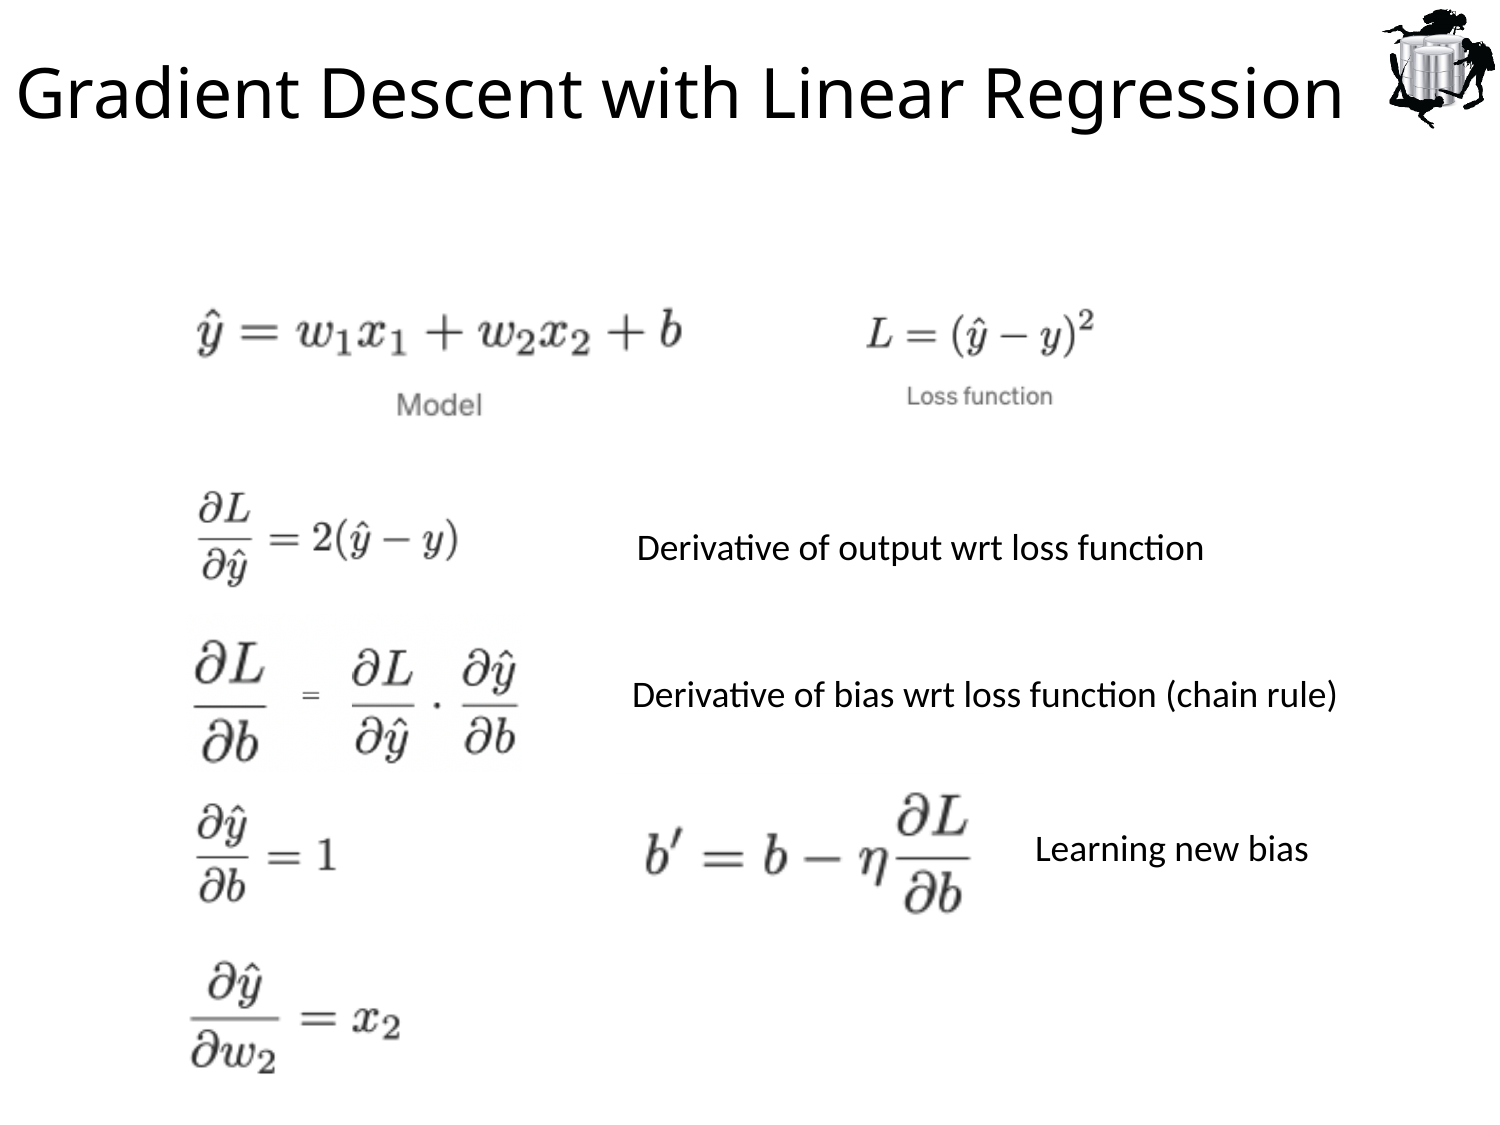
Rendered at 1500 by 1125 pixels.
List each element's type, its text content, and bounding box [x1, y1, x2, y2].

text_box Derivative of output wrt loss function [622, 515, 1221, 576]
picture [144, 448, 505, 610]
picture [807, 274, 1189, 465]
title Gradient Descent with Linear Regression [0, 30, 1377, 162]
picture [129, 613, 529, 1095]
picture [618, 771, 986, 927]
picture [140, 257, 693, 436]
text_box Derivative of bias wrt loss function (chain rule) [617, 662, 1354, 722]
picture [1376, 5, 1498, 131]
text_box Learning new bias [1020, 816, 1333, 877]
